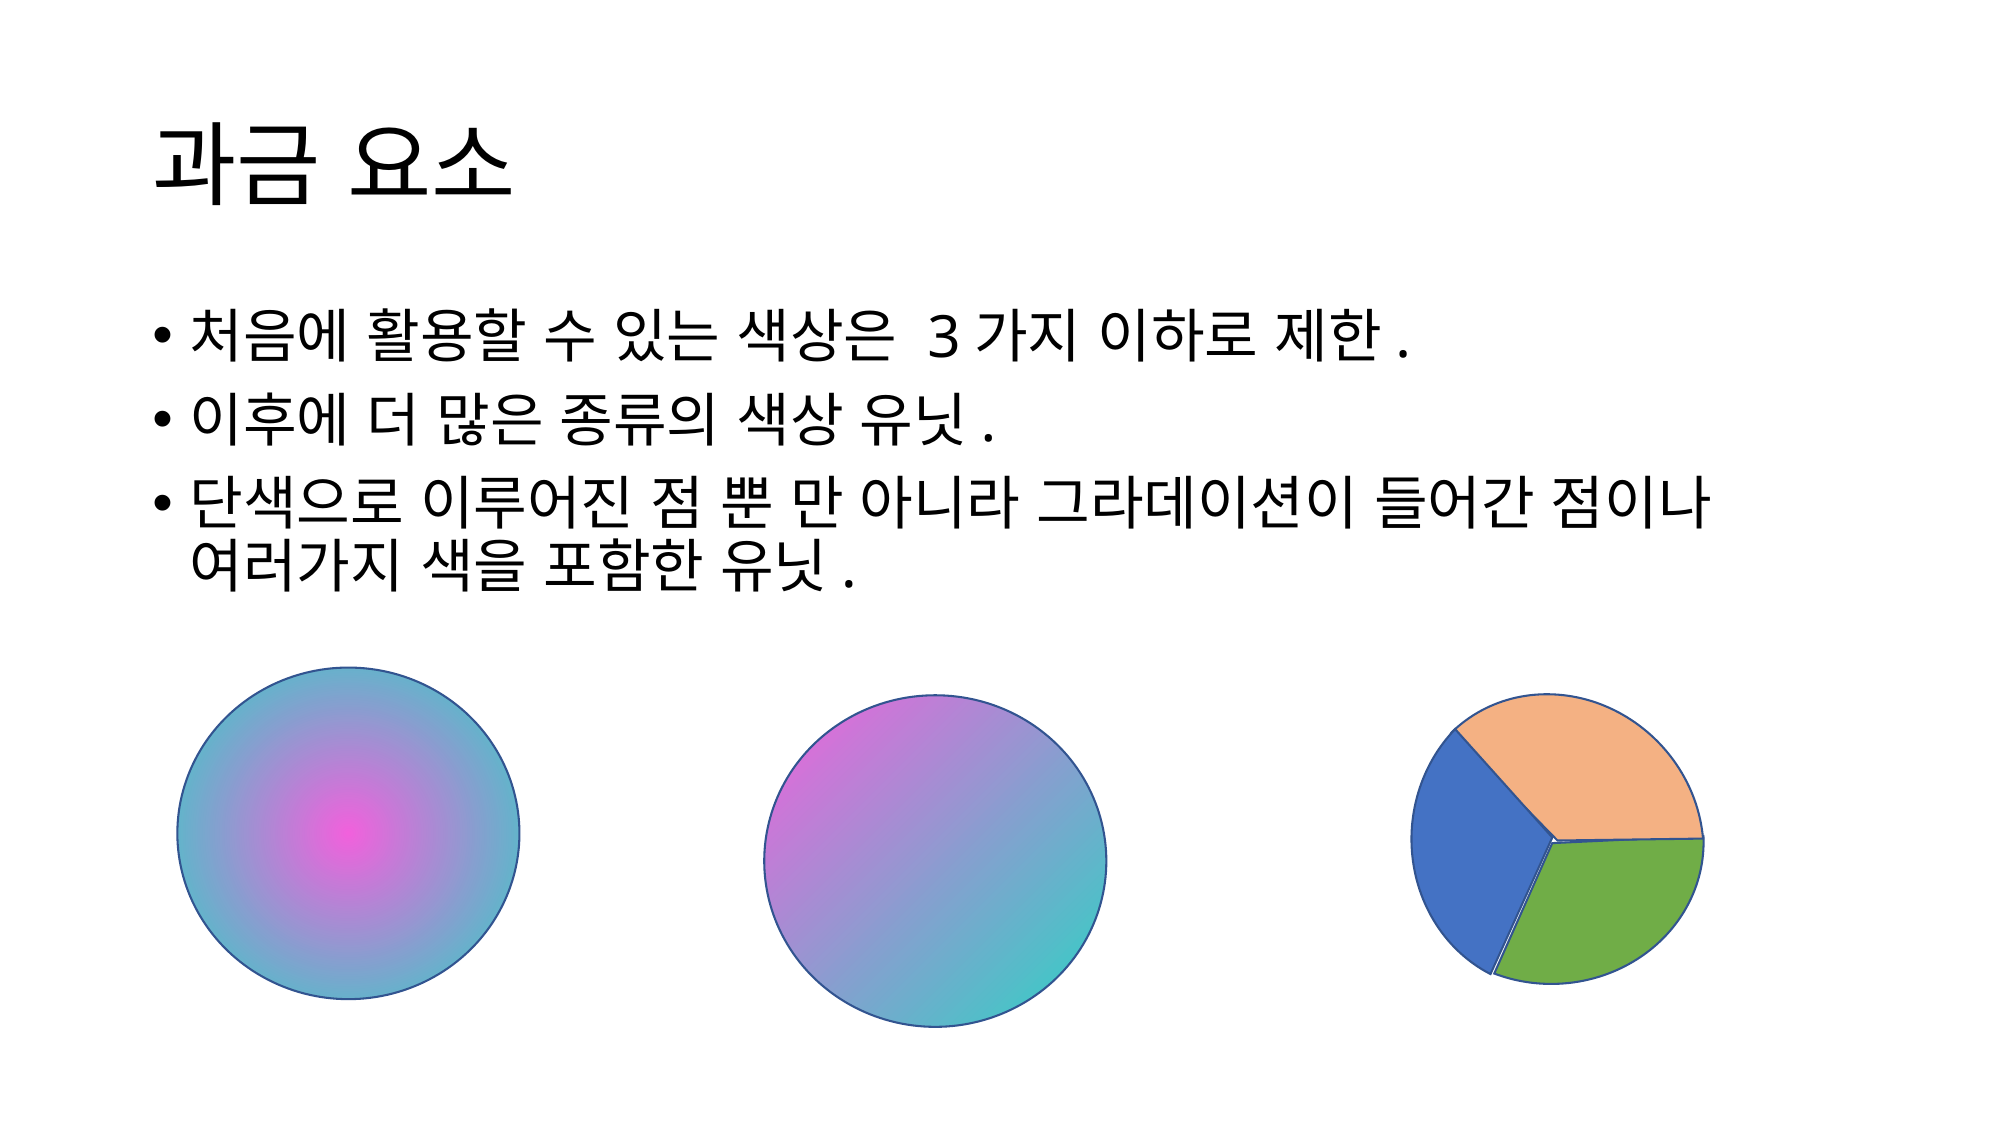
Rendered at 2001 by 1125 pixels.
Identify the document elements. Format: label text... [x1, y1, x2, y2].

text_box [1410, 727, 1554, 976]
text_box [763, 694, 1108, 1028]
text_box [176, 666, 521, 1001]
title 과금 요소 [137, 59, 1863, 278]
text_box [1492, 840, 1705, 985]
text_box [1455, 693, 1705, 842]
list 처음에 활용할 수 있는 색상은 3가지 이하로 제한. 이후에 더 많은 종류의 색상 유닛. 단색으로 이루어진 점 뿐 만 아니라 그라데이션이 들어간 점이나 여러가지 색을 포함한 유닛. [137, 299, 1863, 1014]
